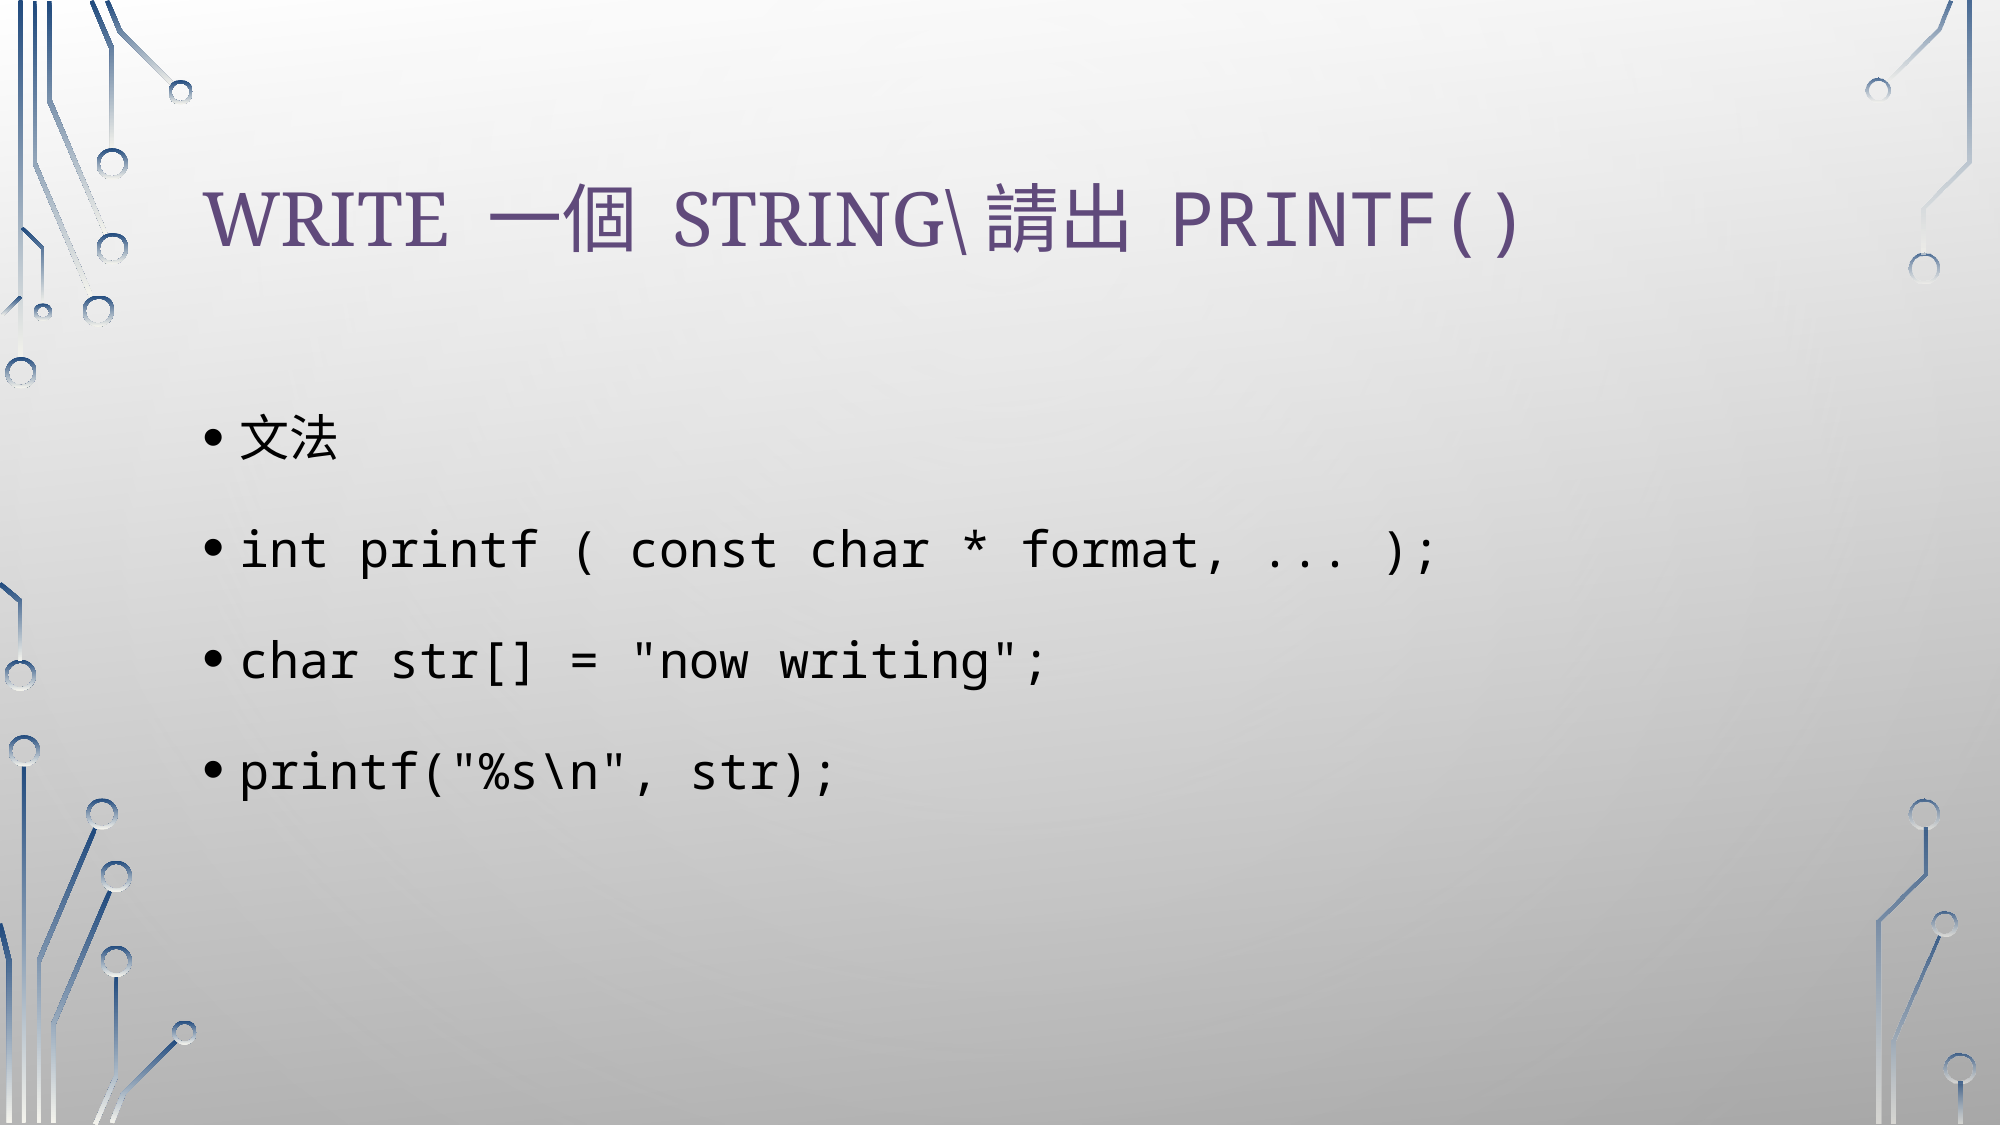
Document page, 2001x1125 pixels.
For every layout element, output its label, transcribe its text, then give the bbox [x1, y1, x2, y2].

title Write 一個 string\請出 printf() [187, 101, 1813, 344]
list 文法 int printf ( const char * format, ... ); char str[] = "now writing"; printf("%s\n", str); [187, 369, 1813, 1058]
